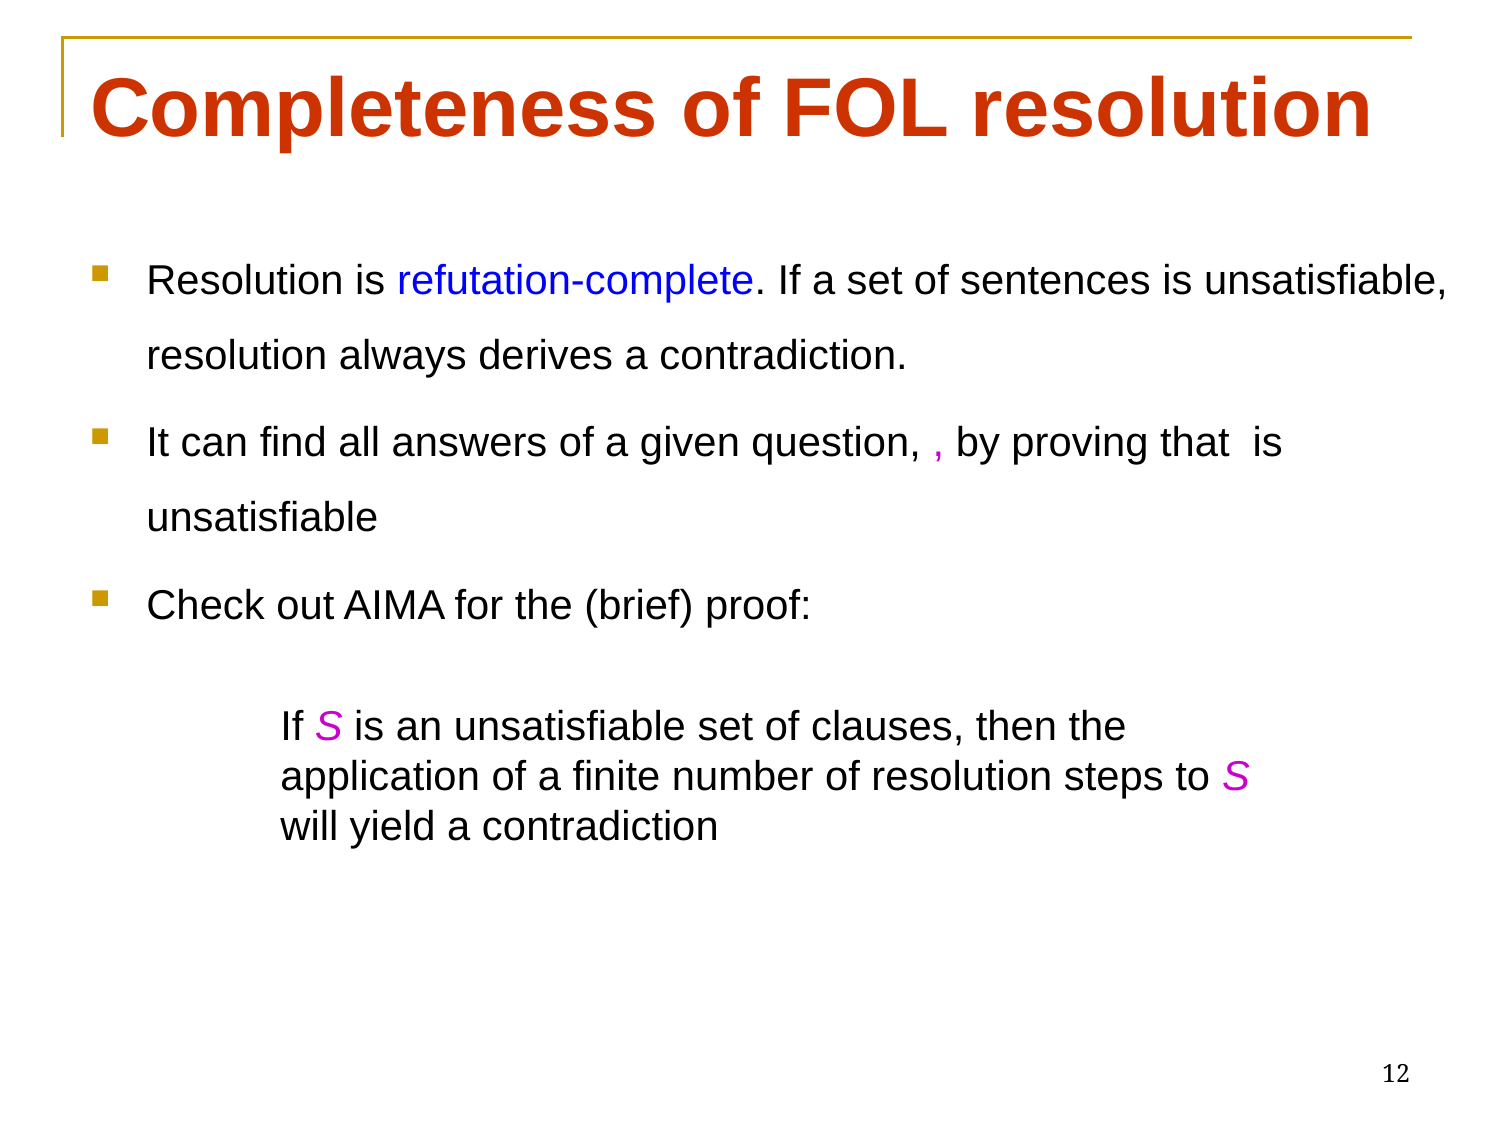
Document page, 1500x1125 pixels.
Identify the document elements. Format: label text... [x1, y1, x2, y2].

title Completeness of FOL resolution [74, 45, 1426, 233]
text_box If S is an unsatisfiable set of clauses, then the application of a finite number of resolution steps to S will yield a contradiction [265, 691, 1270, 856]
slide_number 12 [1074, 1023, 1426, 1100]
